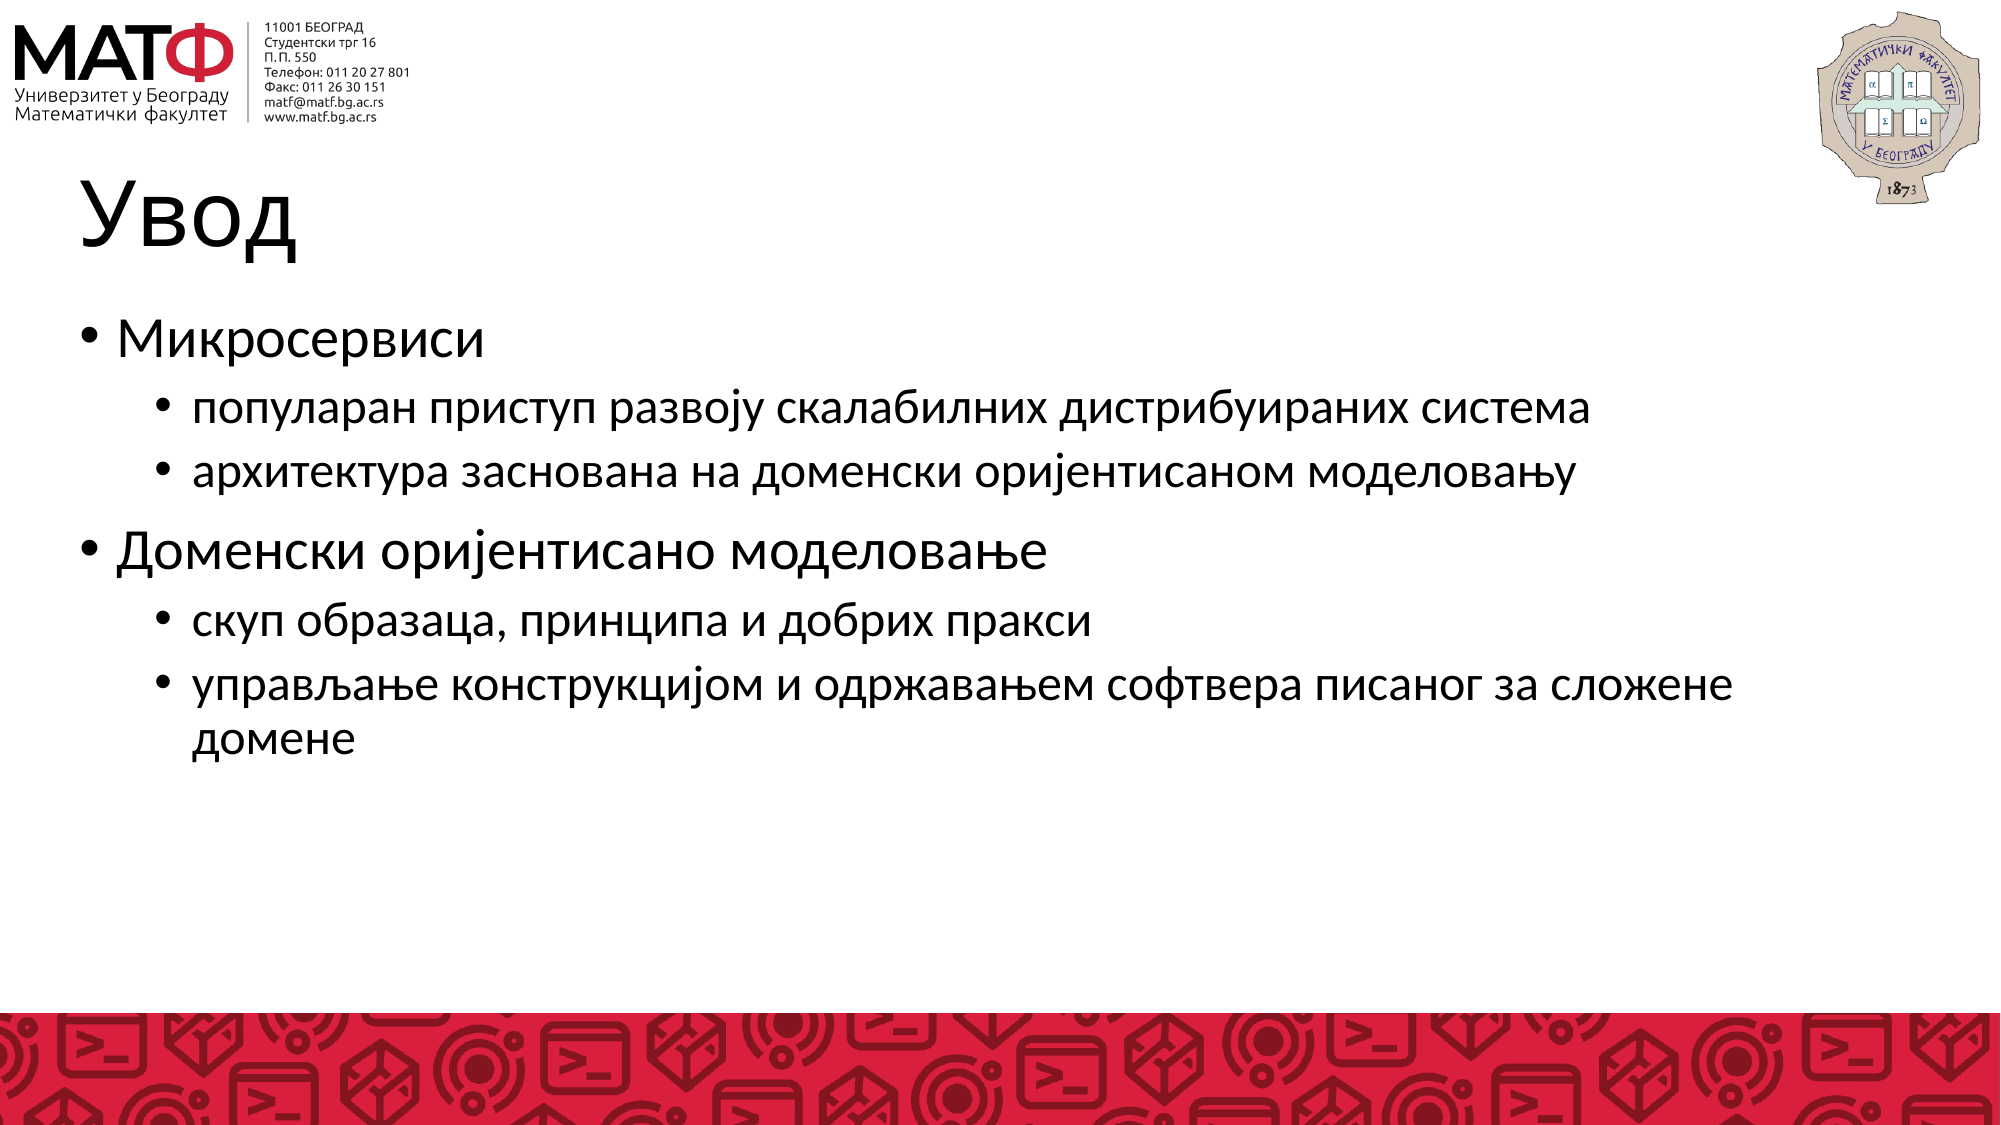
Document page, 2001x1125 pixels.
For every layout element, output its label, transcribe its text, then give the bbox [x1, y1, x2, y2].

list Микросервиси популаран приступ развоју скалабилних дистрибуираних система архитектура заснована на доменски оријентисаном моделовању Доменски оријентисано моделовање скуп образаца, принципа и добрих пракси управљање конструкцијом и одржавањем софтвера писаног за сложене домене [64, 299, 1863, 1014]
picture [0, 1013, 2001, 1125]
picture [0, 0, 435, 147]
picture [1801, 0, 1995, 225]
title Увод [64, 155, 1863, 278]
